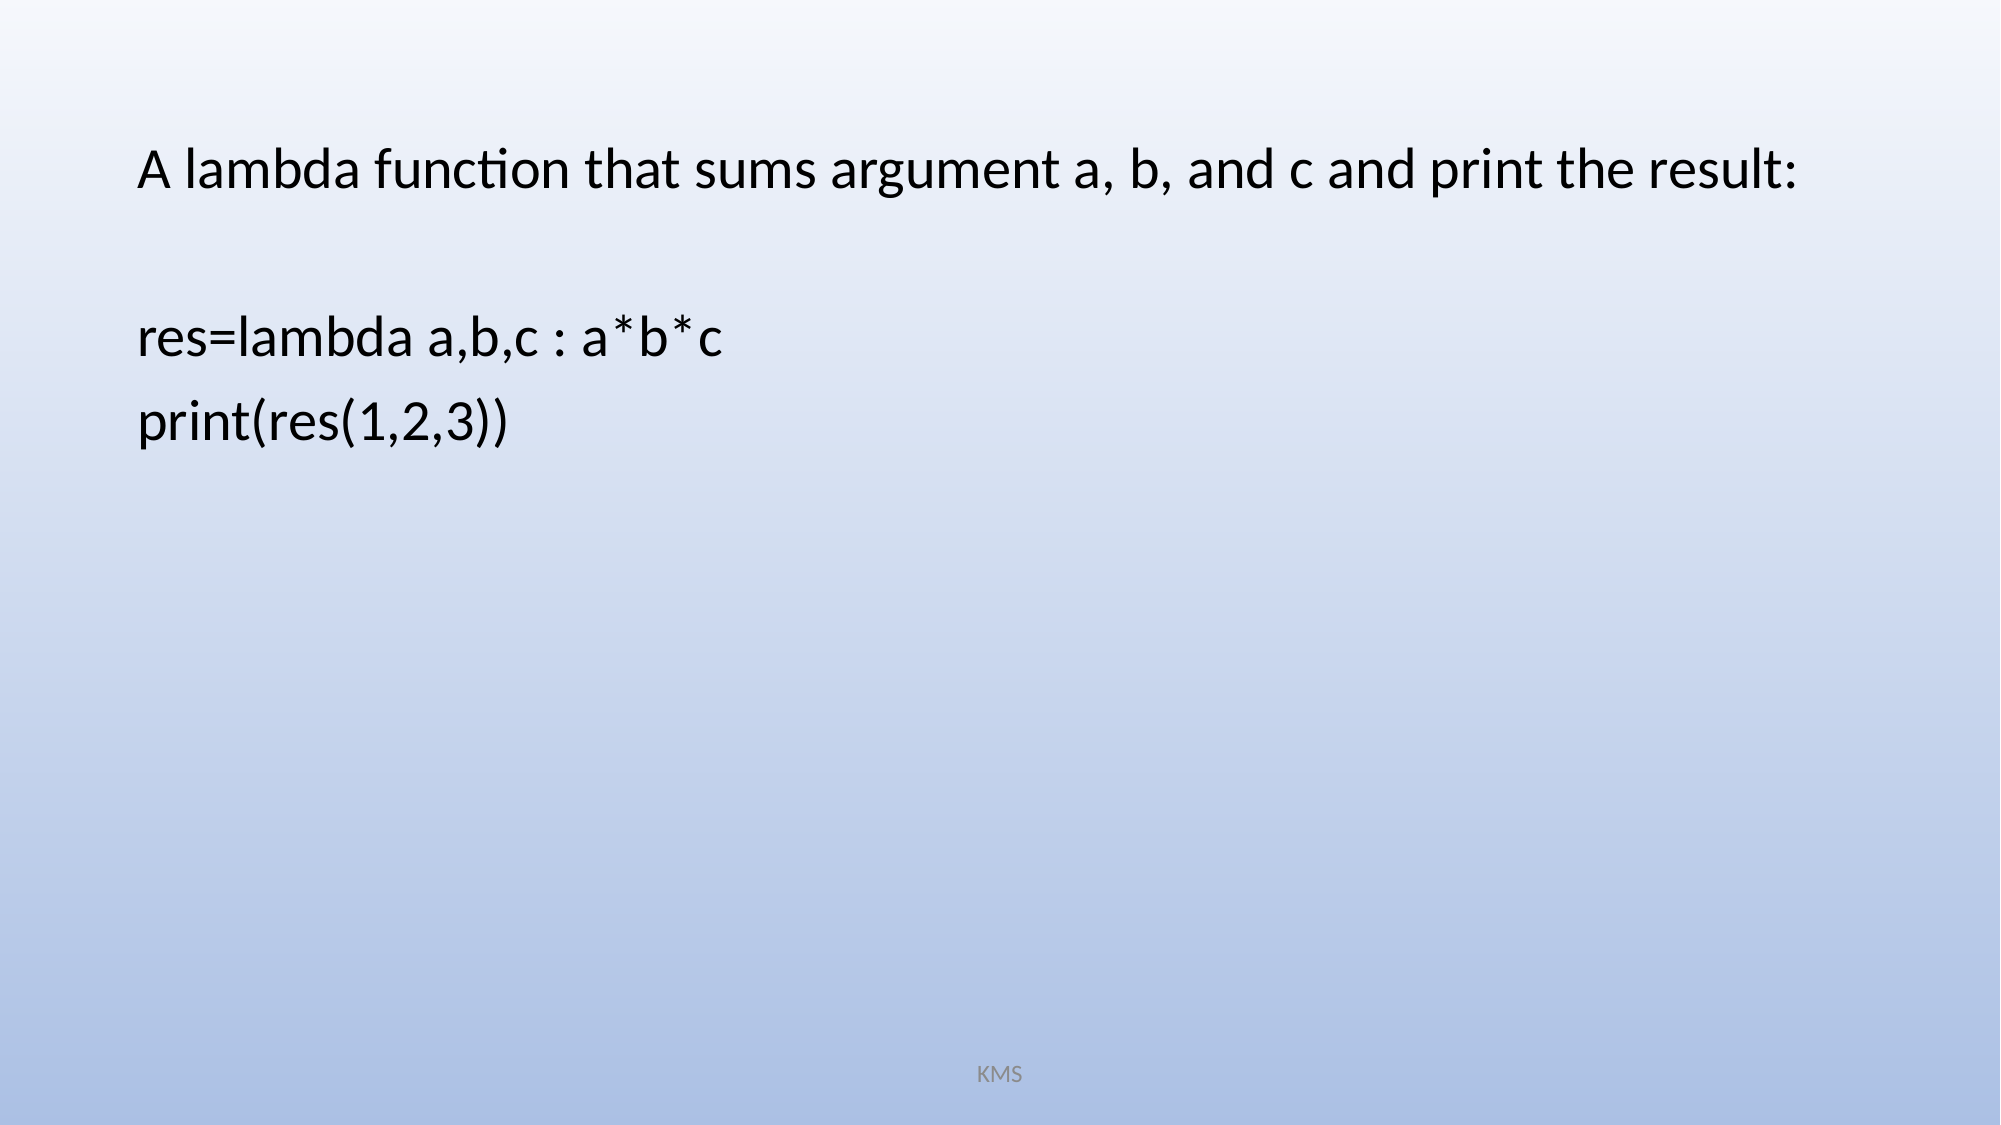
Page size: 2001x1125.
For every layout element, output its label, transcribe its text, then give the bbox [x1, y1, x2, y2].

footer KMS [662, 1042, 1338, 1103]
list A lambda function that sums argument a, b, and c and print the result: res=lambda a,b,c : a*b*c print(res(1,2,3)) [122, 131, 1848, 845]
